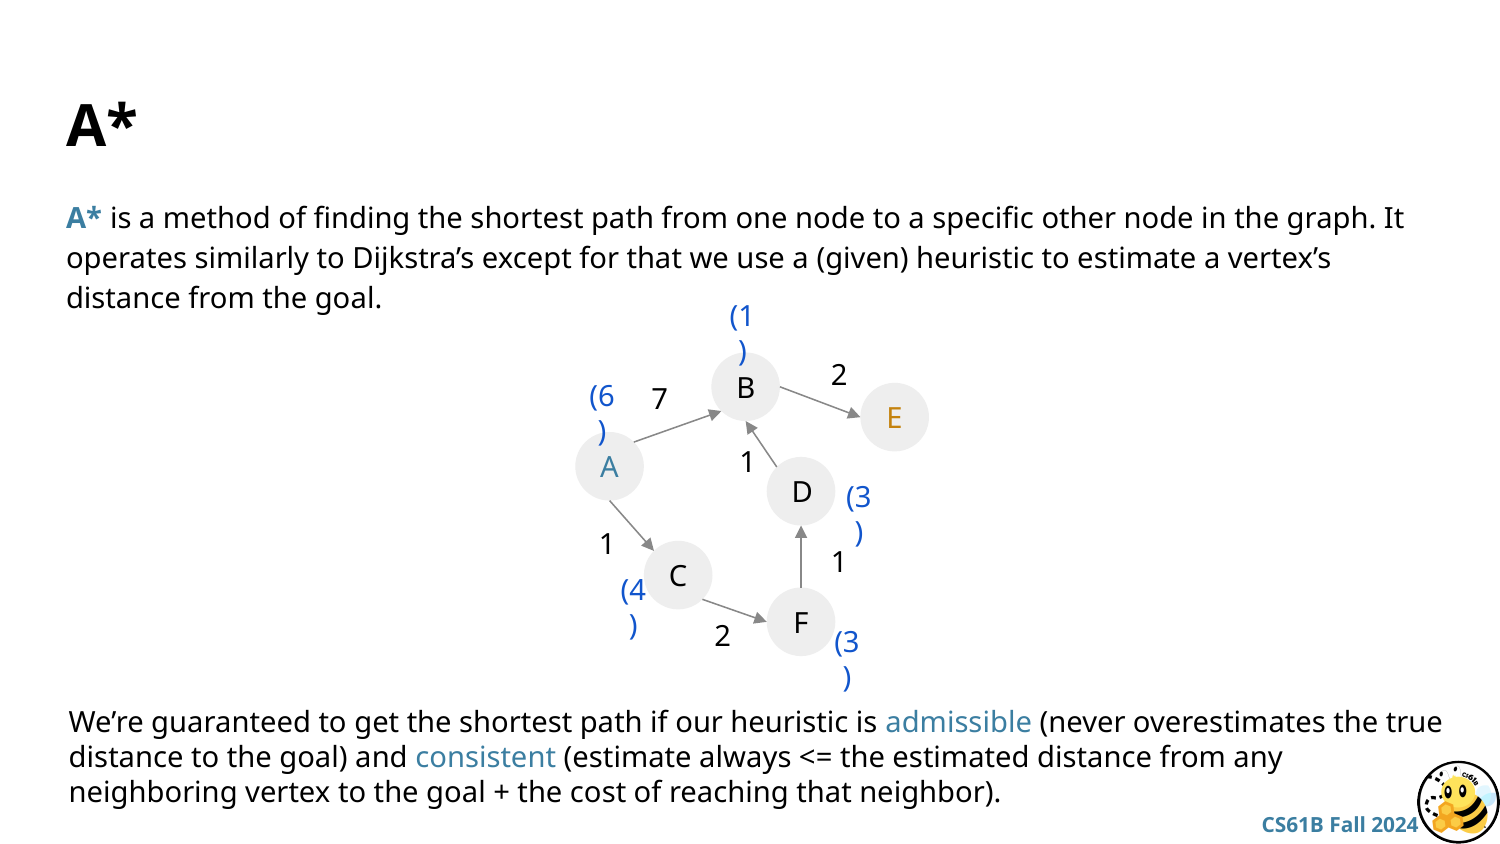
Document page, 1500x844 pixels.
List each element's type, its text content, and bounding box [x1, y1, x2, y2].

text_box We’re guaranteed to get the shortest path if our heuristic is admissible (never overestimates the true distance to the goal) and consistent (estimate always <= the estimated distance from any neighboring vertex to the goal + the cost of reaching that neighbor). [53, 688, 1468, 824]
list A* is a method of finding the shortest path from one node to a specific other node in the graph. It operates similarly to Dijkstra’s except for that we use a (given) heuristic to estimate a vertex’s distance from the goal. [51, 178, 1449, 358]
title A* [51, 72, 1449, 167]
picture [1423, 761, 1500, 844]
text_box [575, 352, 930, 657]
text_box (1) [711, 305, 774, 350]
text_box (3) [815, 665, 879, 685]
